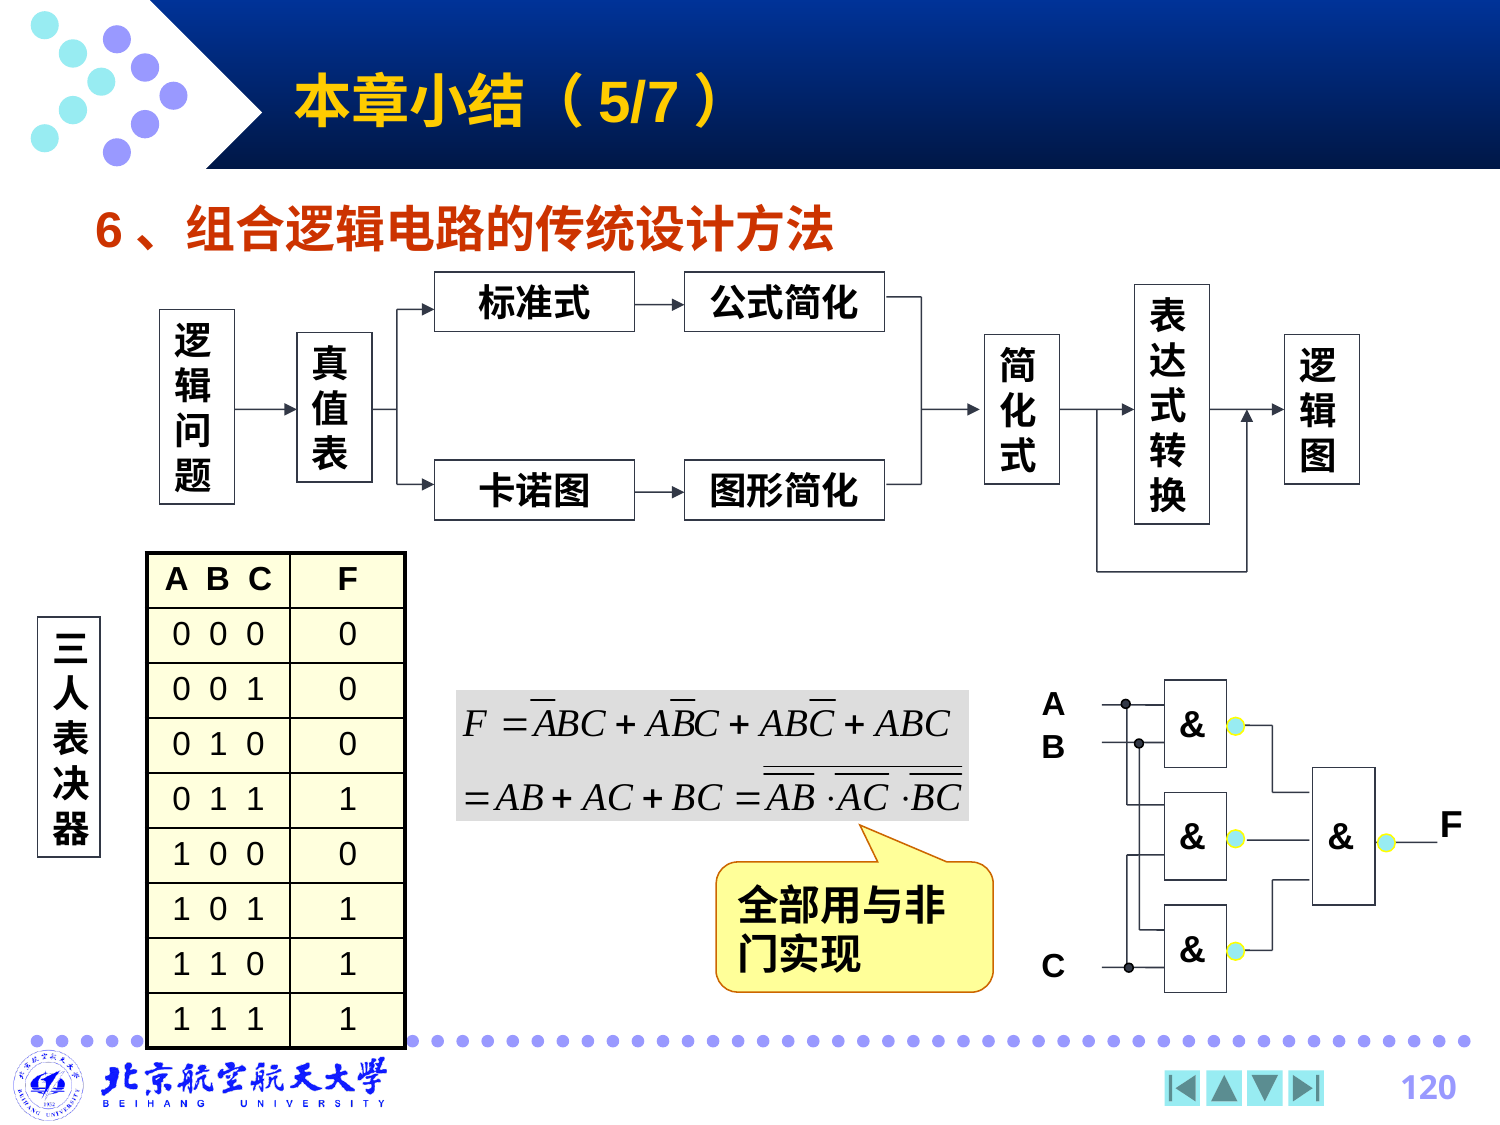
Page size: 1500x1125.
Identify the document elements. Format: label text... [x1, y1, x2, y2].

text_box 全部用与非门实现 [716, 829, 994, 993]
table_cell 1 [291, 939, 403, 992]
table_cell 0 0 0 [149, 609, 289, 662]
table_cell 1 0 0 [149, 829, 289, 882]
table_cell 0 0 1 [149, 664, 289, 717]
picture [13, 1047, 387, 1125]
table_header F [291, 581, 403, 607]
text_box 三人表决器 [37, 617, 100, 857]
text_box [159, 271, 1360, 573]
table_cell 0 1 0 [149, 719, 289, 772]
title 本章小结（5/7） [278, 43, 1500, 155]
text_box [455, 689, 970, 821]
table_cell 0 [291, 664, 403, 717]
table_header A B C [149, 555, 289, 607]
table_cell 1 0 1 [149, 884, 289, 937]
table_cell 1 [291, 994, 403, 1046]
table_cell 0 [291, 719, 403, 772]
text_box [1026, 674, 1500, 993]
table_cell 0 [291, 829, 403, 882]
list 6、组合逻辑电路的传统设计方法 [80, 183, 1251, 274]
table_cell 1 [291, 774, 403, 827]
table_cell 0 1 1 [149, 774, 289, 827]
slide_number 120 [1328, 1058, 1473, 1109]
table_cell 1 1 0 [149, 939, 289, 992]
table_cell 0 [291, 609, 403, 662]
table_cell 1 1 1 [149, 994, 289, 1046]
table_cell 1 [291, 884, 403, 937]
